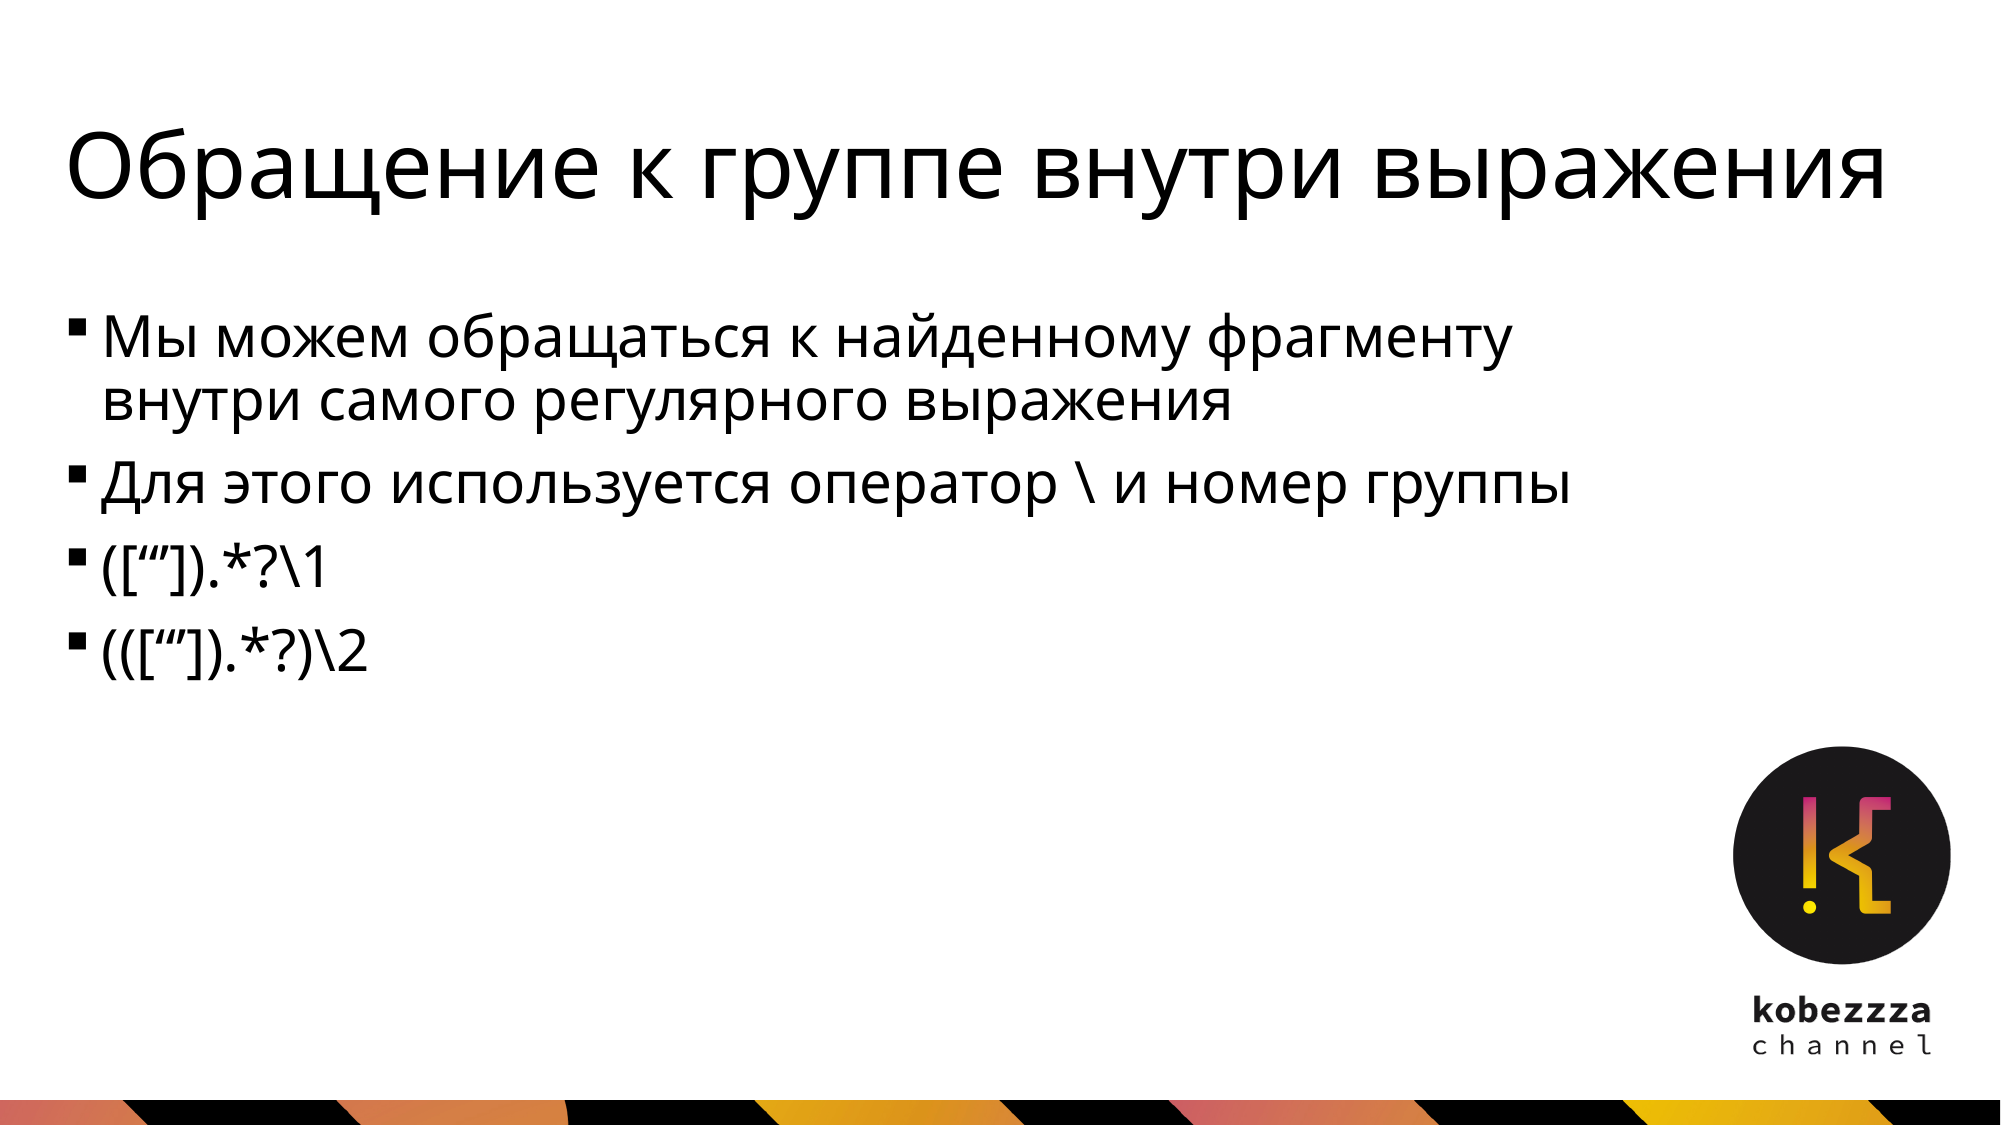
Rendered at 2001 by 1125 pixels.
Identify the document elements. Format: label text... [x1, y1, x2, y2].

list Мы можем обращаться к найденному фрагменту внутри самого регулярного выражения Для этого используется оператор \ и номер группы ([“’]).*?\1 (([“’]).*?)\2 [49, 299, 1695, 1014]
picture [0, 0, 2001, 1125]
title Обращение к группе внутри выражения [49, 59, 1913, 278]
